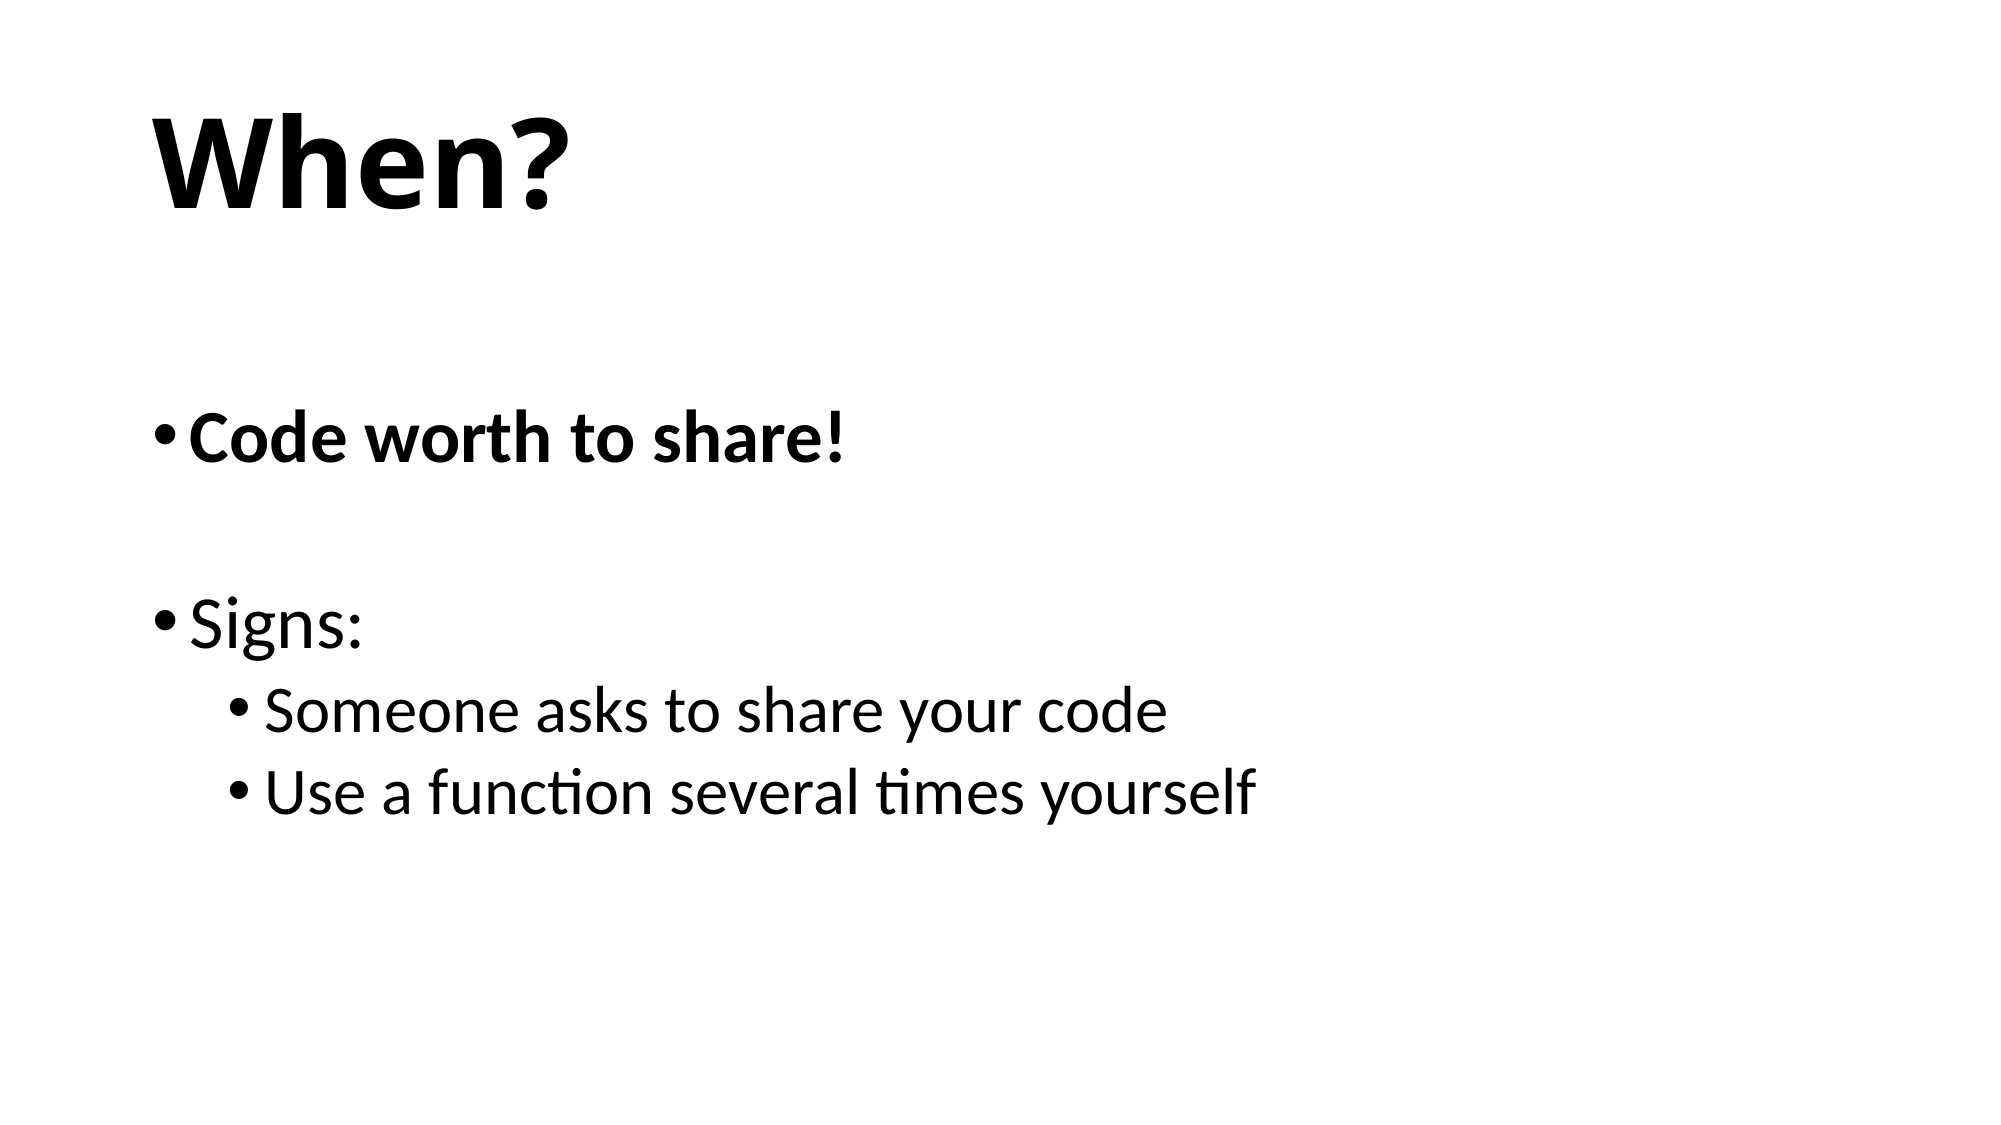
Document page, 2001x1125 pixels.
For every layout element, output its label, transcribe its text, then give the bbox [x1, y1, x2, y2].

list Code worth to share! Signs: Someone asks to share your code Use a function several times yourself [137, 299, 1863, 1014]
title When? [137, 59, 1863, 278]
